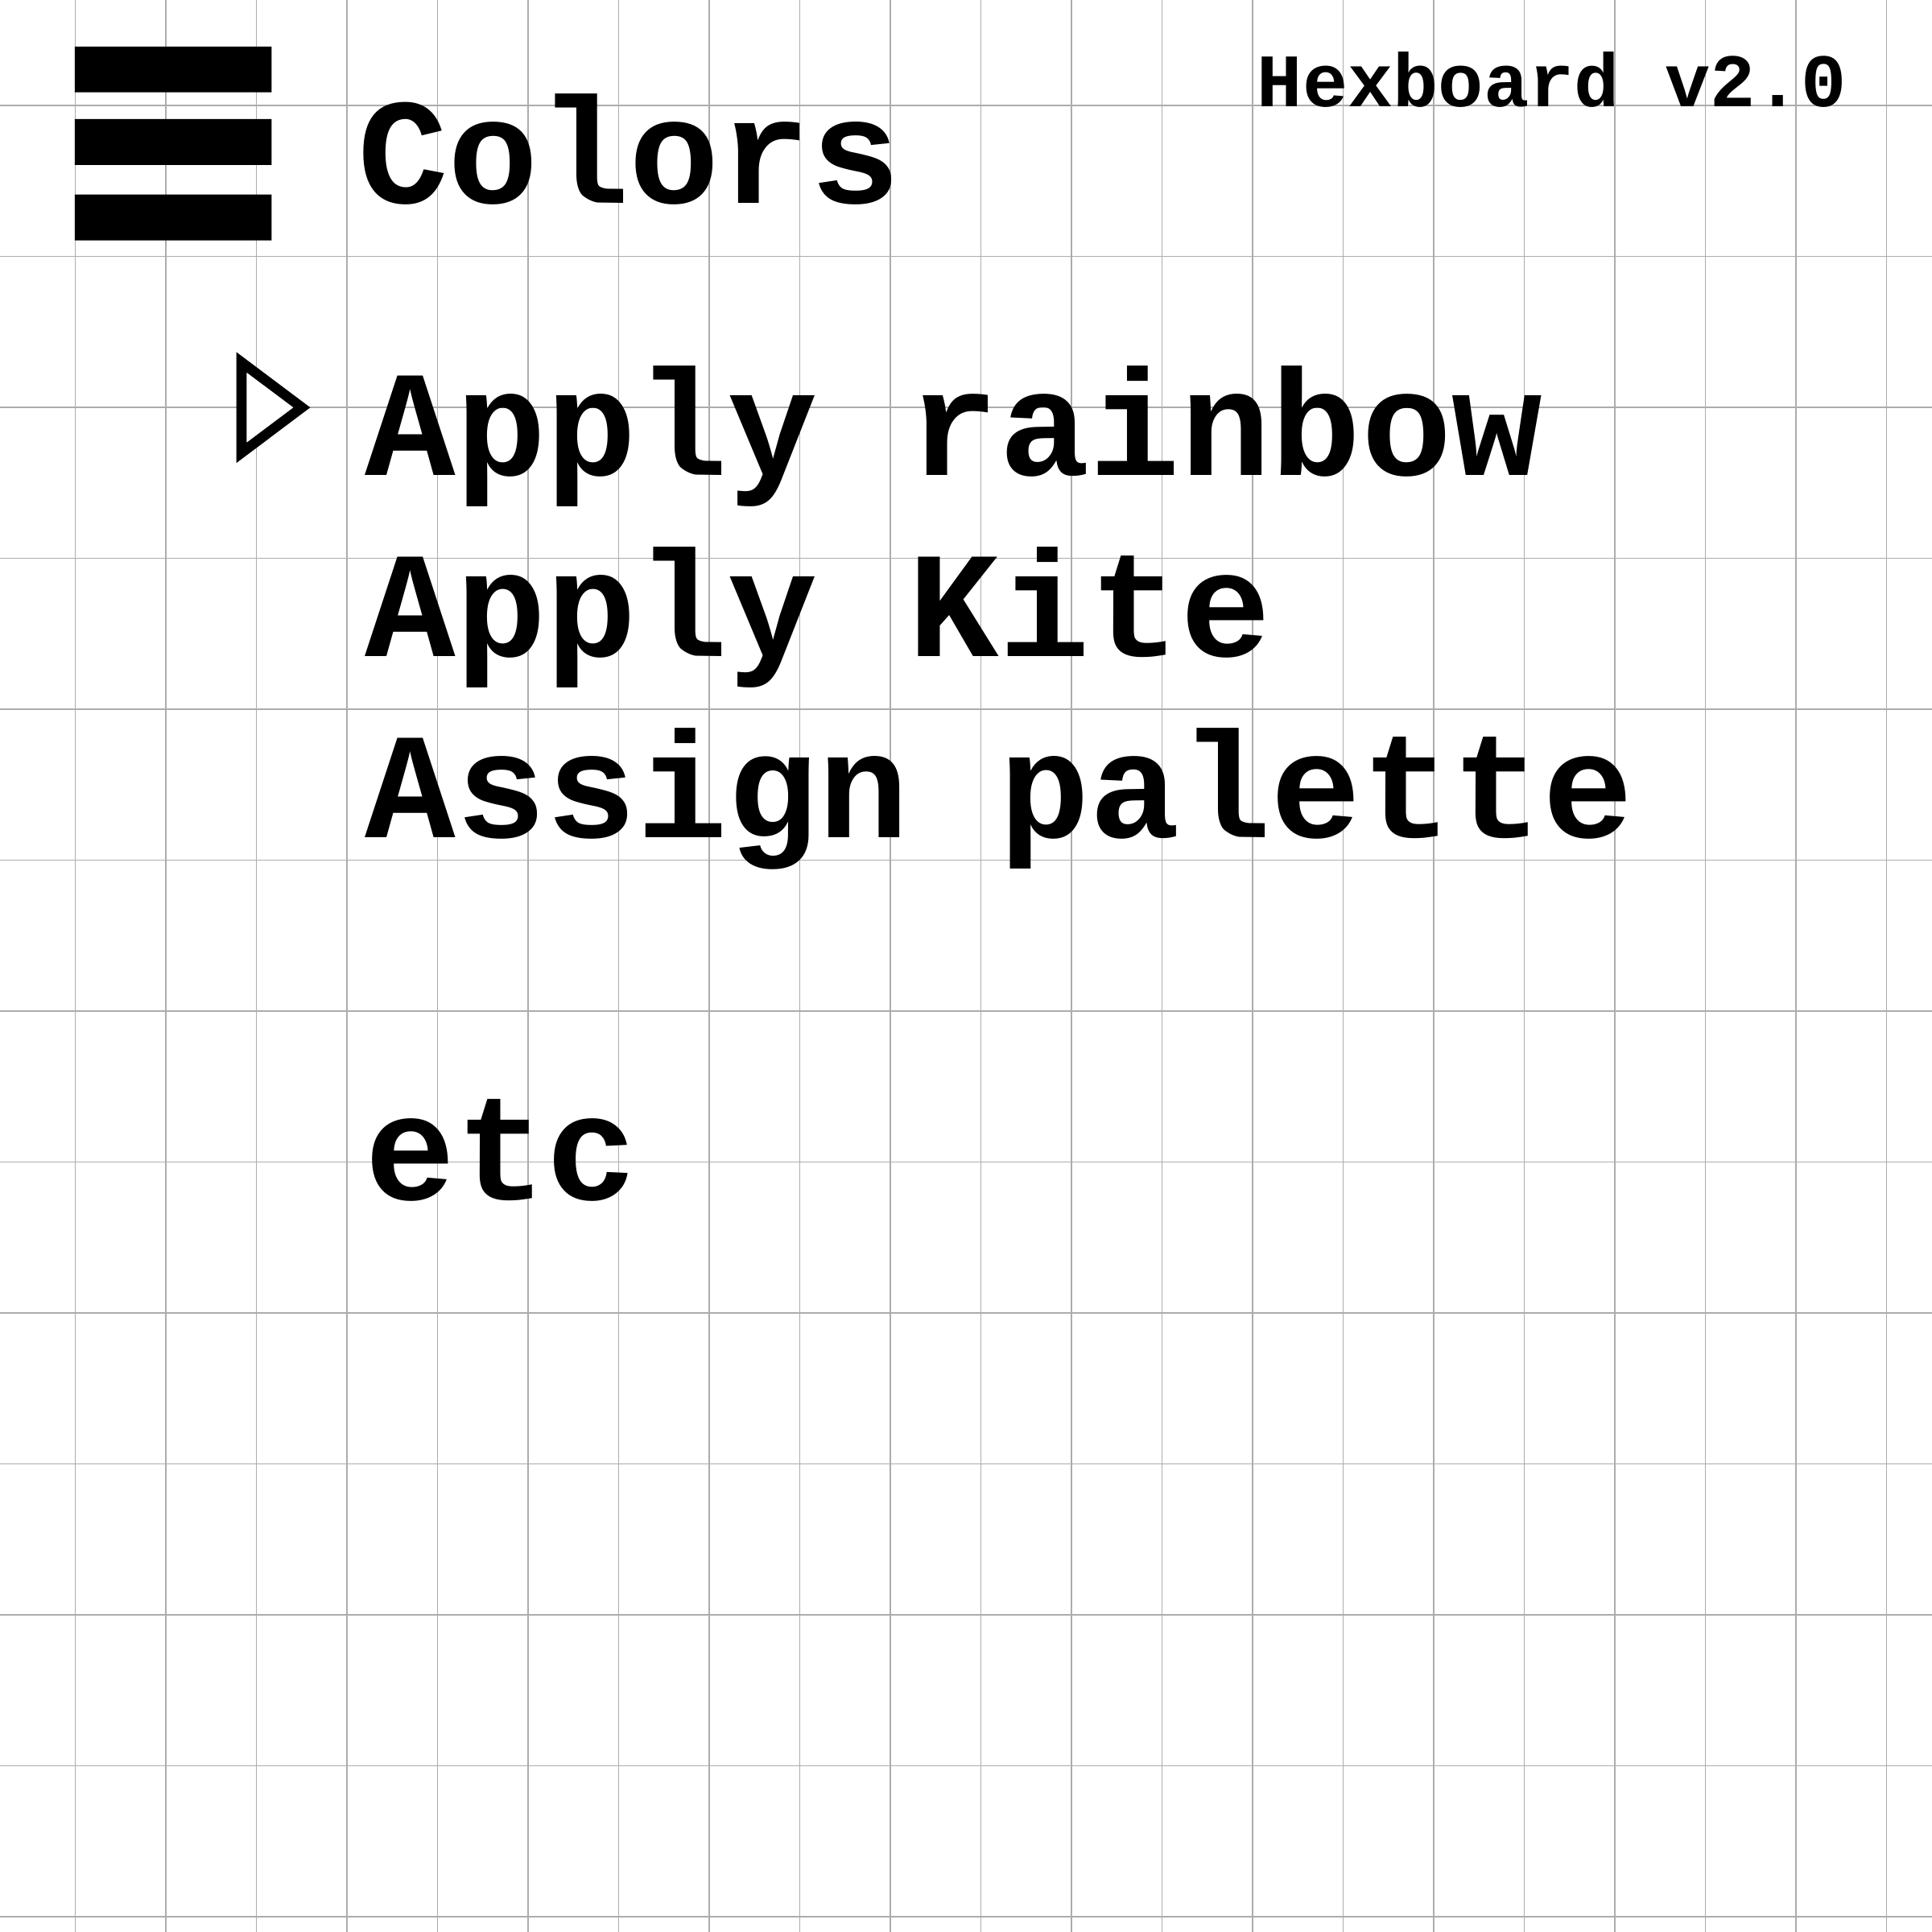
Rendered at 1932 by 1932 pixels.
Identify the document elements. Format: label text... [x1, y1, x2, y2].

text_box Apply rainbow Apply Kite Assign palette etc [353, 318, 1814, 1236]
text_box [240, 360, 303, 455]
text_box Hexboard v2.0 [1195, 25, 1858, 128]
text_box Colors [272, 46, 1509, 240]
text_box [74, 46, 272, 241]
